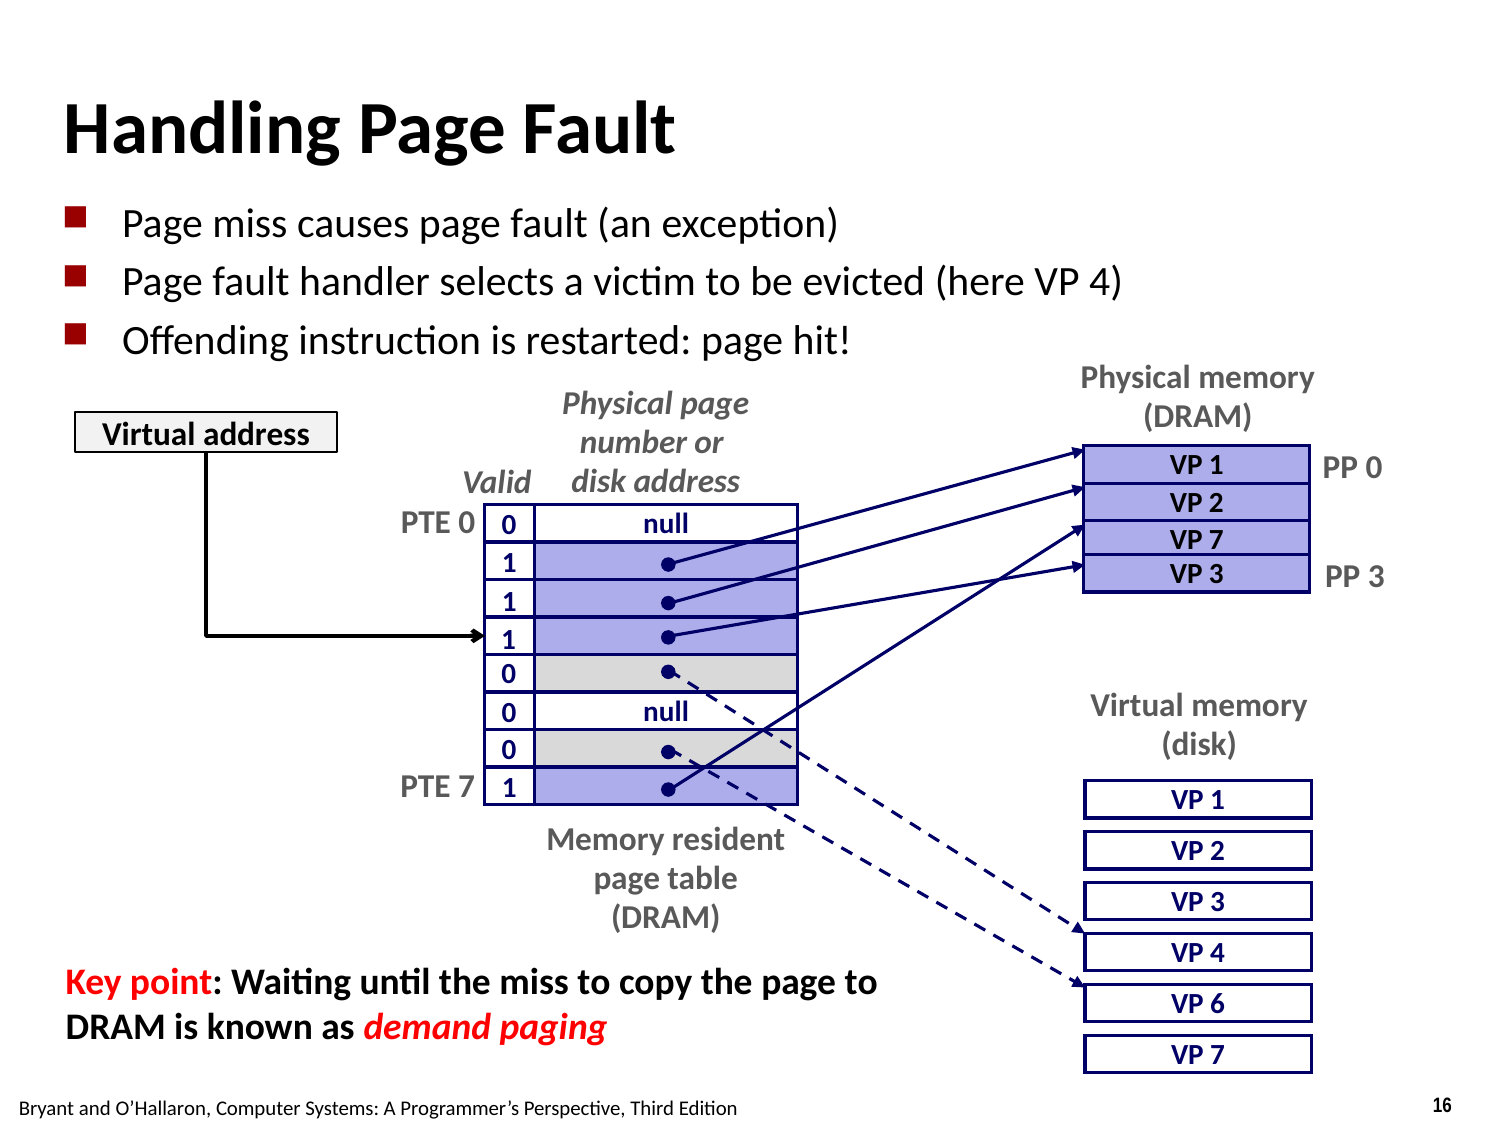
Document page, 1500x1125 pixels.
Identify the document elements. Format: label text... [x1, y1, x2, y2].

text_box Virtual memory (disk) [1075, 677, 1324, 772]
text_box [670, 560, 1085, 637]
text_box [662, 631, 675, 644]
text_box Key point: Waiting until the miss to copy the page to DRAM is known as demand paging [50, 949, 1000, 1055]
text_box 0 [491, 499, 532, 537]
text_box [253, 404, 438, 684]
text_box PTE 0 [438, 494, 491, 549]
text_box [535, 542, 798, 579]
text_box [662, 596, 675, 610]
text_box [535, 730, 761, 767]
text_box [662, 665, 675, 679]
text_box [662, 745, 675, 759]
text_box PP 0 [1307, 440, 1398, 495]
text_box 1 [490, 775, 532, 813]
text_box [999, 524, 1085, 579]
text_box Virtual address [74, 412, 253, 453]
text_box [675, 446, 1083, 563]
text_box VP 1 [1083, 445, 1310, 484]
text_box [531, 617, 535, 654]
text_box VP 4 [1084, 933, 1312, 971]
text_box 0 [486, 724, 532, 775]
text_box Physical memory (DRAM) [1065, 349, 1330, 444]
text_box [662, 783, 675, 796]
text_box VP 6 [1084, 984, 1312, 1022]
text_box null [535, 504, 798, 542]
text_box [535, 617, 798, 654]
text_box PP 3 [1310, 548, 1400, 603]
text_box Valid [447, 454, 560, 509]
text_box 1 [487, 576, 532, 626]
text_box null [535, 693, 798, 730]
text_box VP 3 [1084, 882, 1312, 920]
text_box VP 7 [1084, 1035, 1312, 1073]
title Handling Page Fault [48, 59, 1408, 188]
text_box VP 2 [1084, 831, 1312, 869]
text_box 0 [486, 648, 531, 687]
text_box Memory resident page table (DRAM) [531, 811, 801, 944]
text_box [1071, 921, 1085, 934]
text_box [535, 767, 798, 805]
list Page miss causes page fault (an exception) Page fault handler selects a victim to be evicted (here VP 4) Offending instruction is restarted: page hit! [50, 188, 1414, 313]
text_box 1 [487, 537, 532, 576]
text_box VP 7 [1083, 521, 1310, 554]
text_box VP 3 [1083, 554, 1310, 593]
text_box VP 1 [1084, 780, 1312, 819]
text_box [675, 484, 1083, 602]
text_box [707, 730, 798, 767]
text_box [662, 558, 675, 571]
text_box [535, 654, 798, 693]
text_box [1066, 975, 1084, 988]
text_box VP 2 [1083, 484, 1310, 521]
text_box [535, 579, 798, 617]
text_box PTE 7 [385, 758, 490, 814]
text_box Physical page number or disk address [547, 375, 765, 508]
text_box 0 [486, 687, 532, 724]
text_box 1 [486, 614, 531, 648]
text_box [531, 654, 535, 693]
